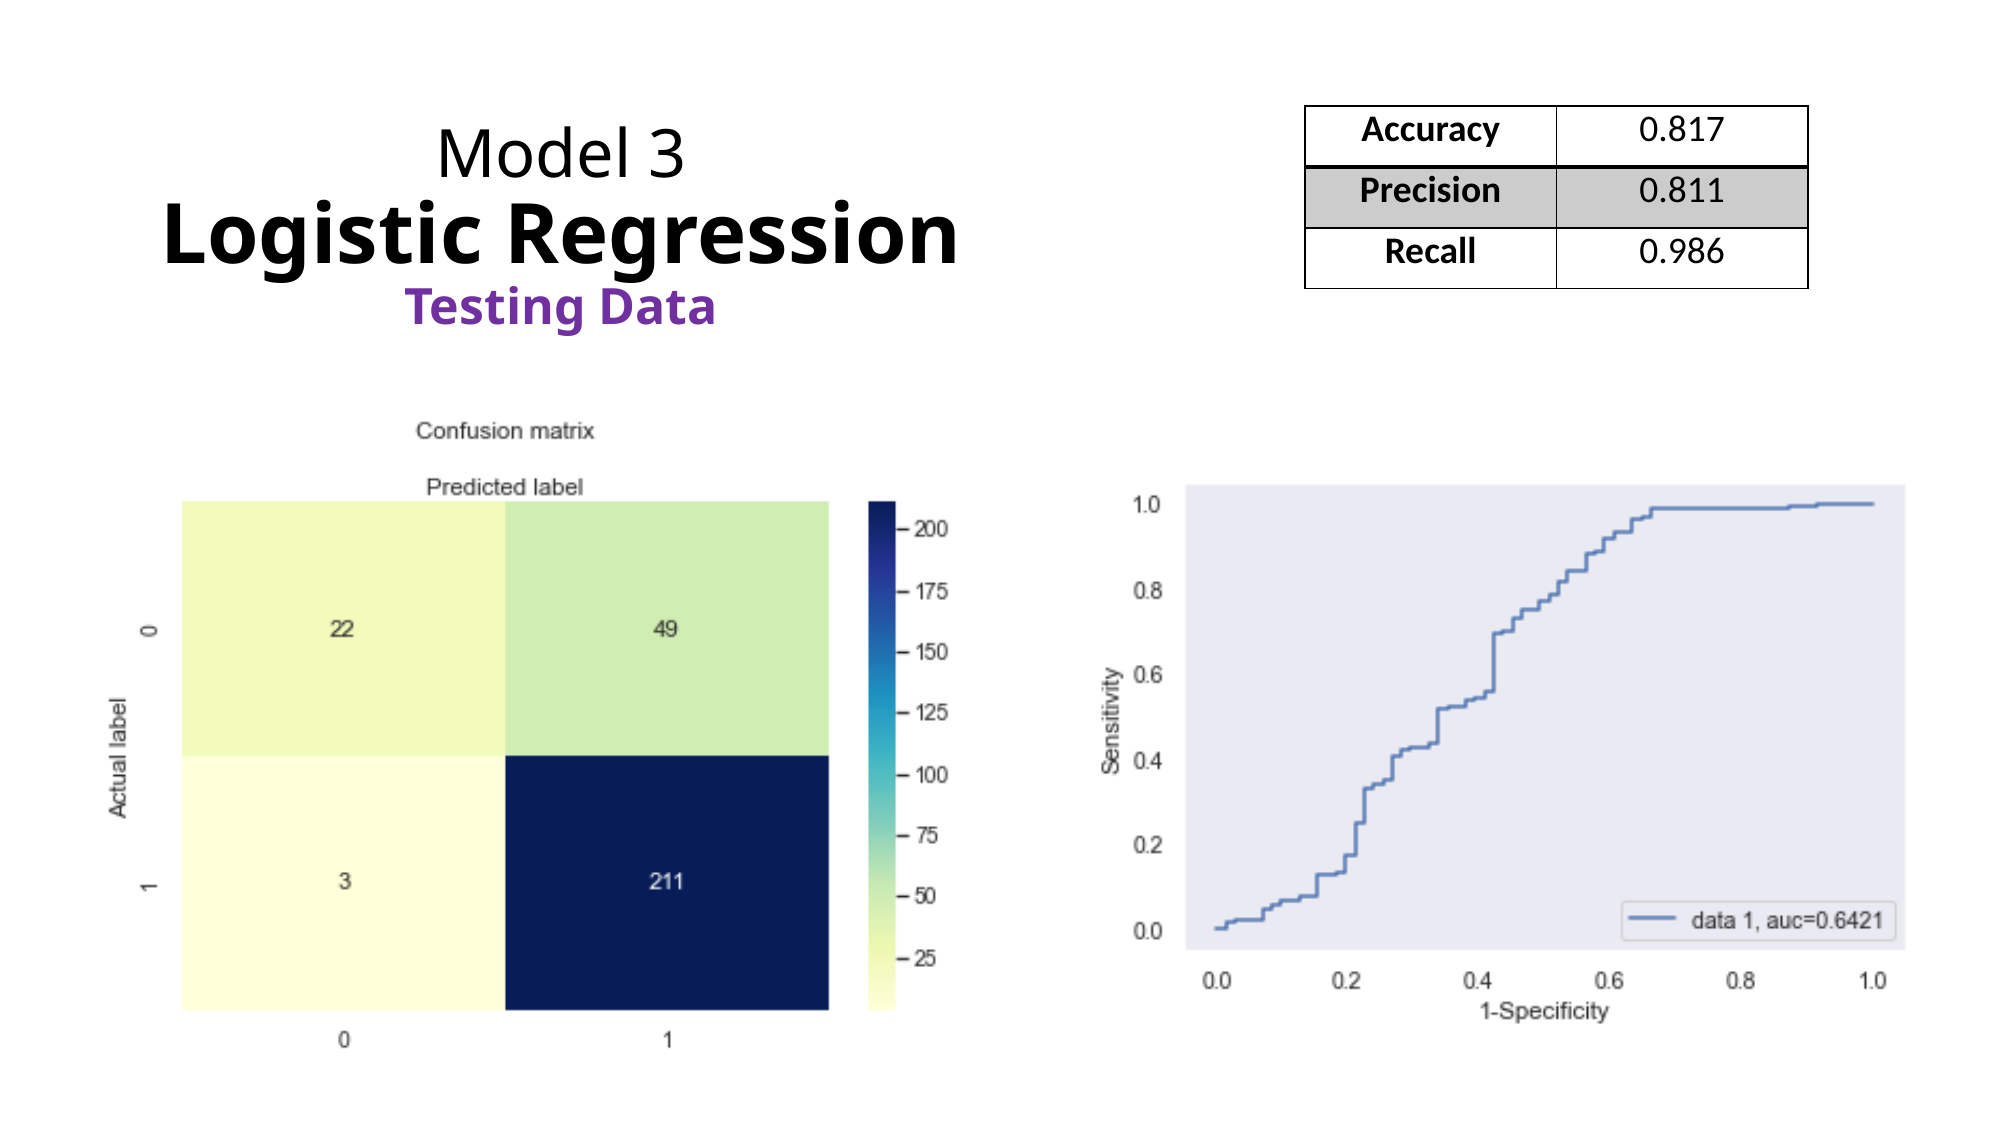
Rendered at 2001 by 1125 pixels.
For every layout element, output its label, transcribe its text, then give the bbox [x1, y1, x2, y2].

table_header 0.817 [1557, 107, 1807, 165]
table_cell Precision [1306, 169, 1556, 227]
title Model 3 Logistic Regression Testing Data [137, 89, 986, 366]
picture [1087, 468, 1921, 1039]
table_cell 0.986 [1557, 229, 1807, 288]
table_cell Recall [1306, 229, 1556, 288]
table_header Accuracy [1306, 107, 1556, 165]
table_cell 0.811 [1557, 169, 1807, 227]
picture [97, 408, 965, 1067]
